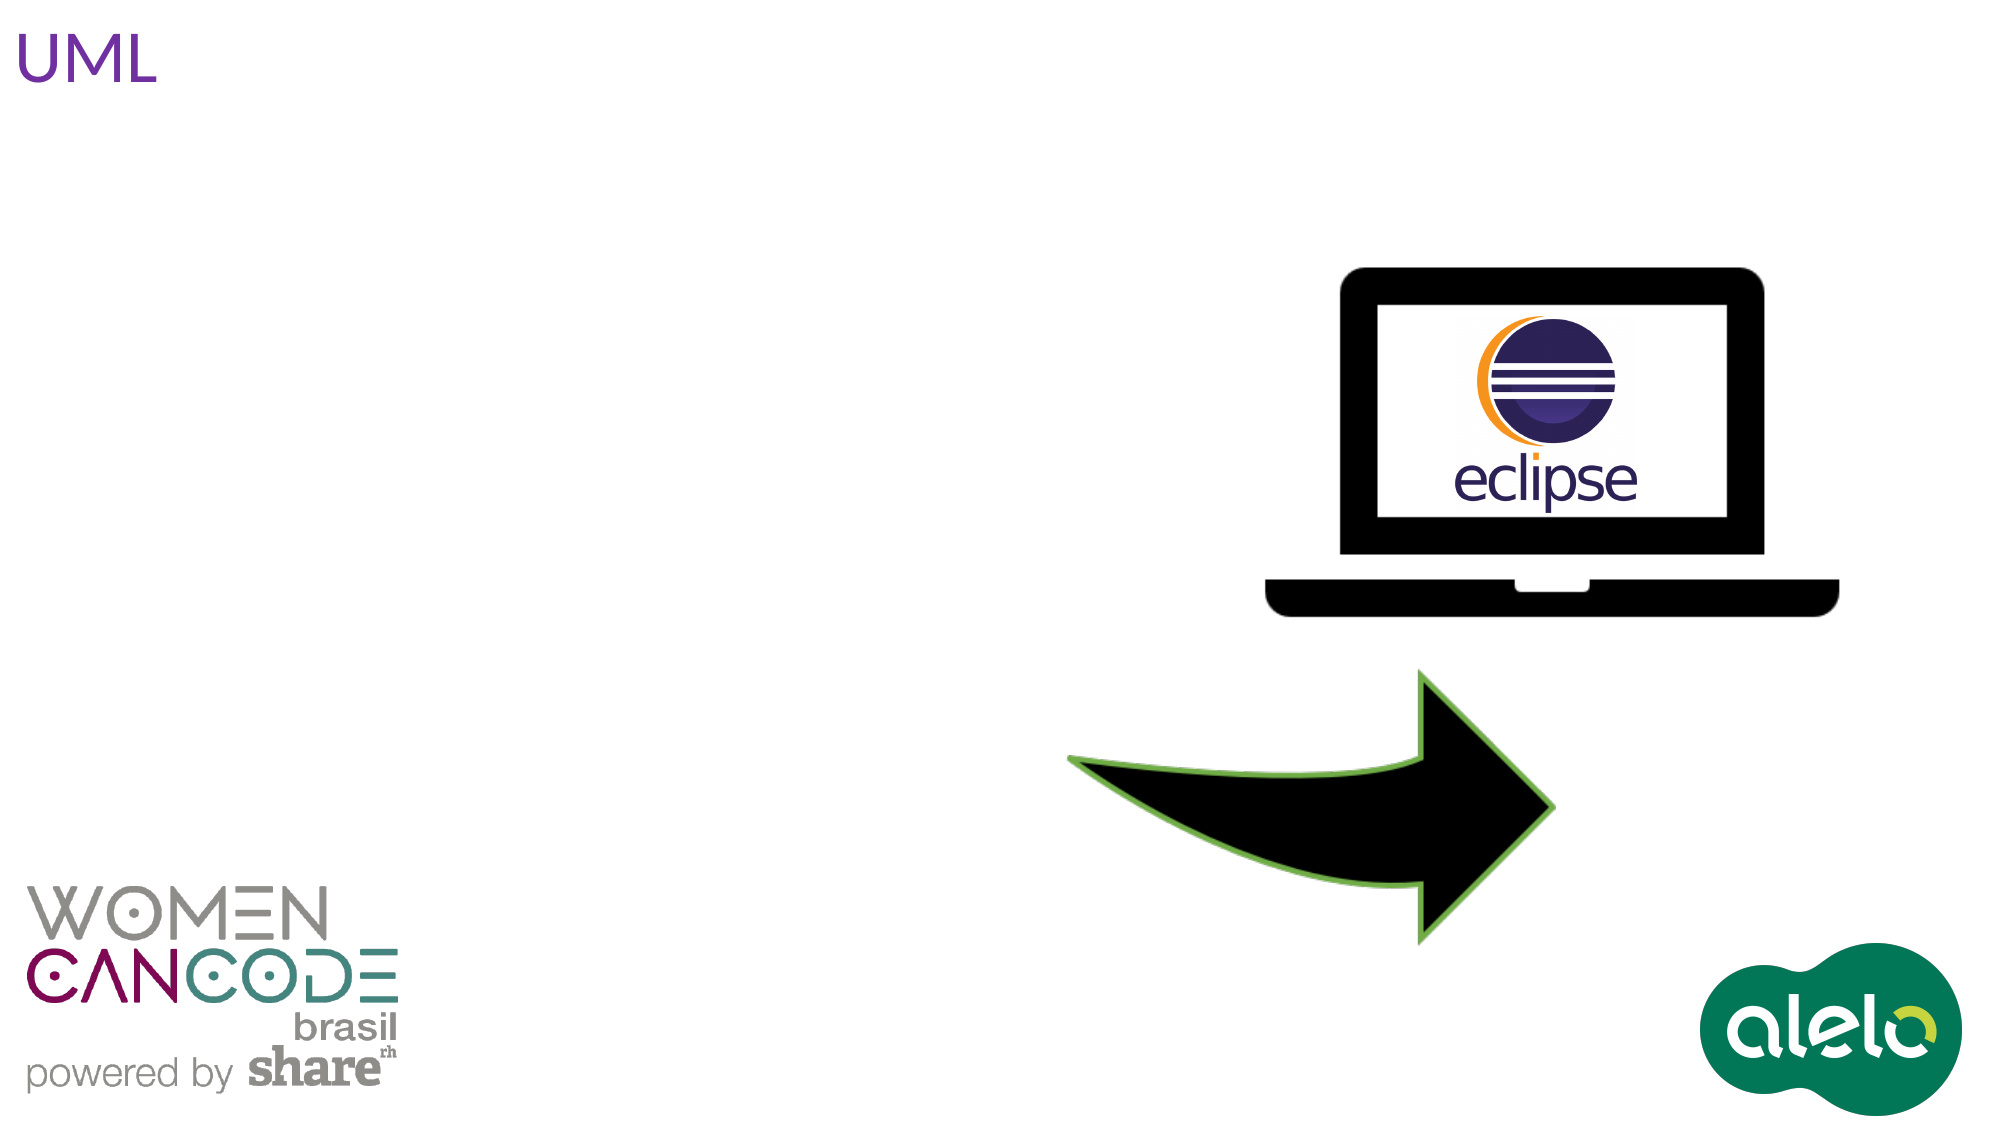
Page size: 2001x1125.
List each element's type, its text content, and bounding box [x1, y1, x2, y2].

picture [1047, 143, 1852, 1071]
text_box UML [0, 0, 922, 106]
picture [27, 885, 398, 1095]
picture [1700, 943, 1962, 1116]
